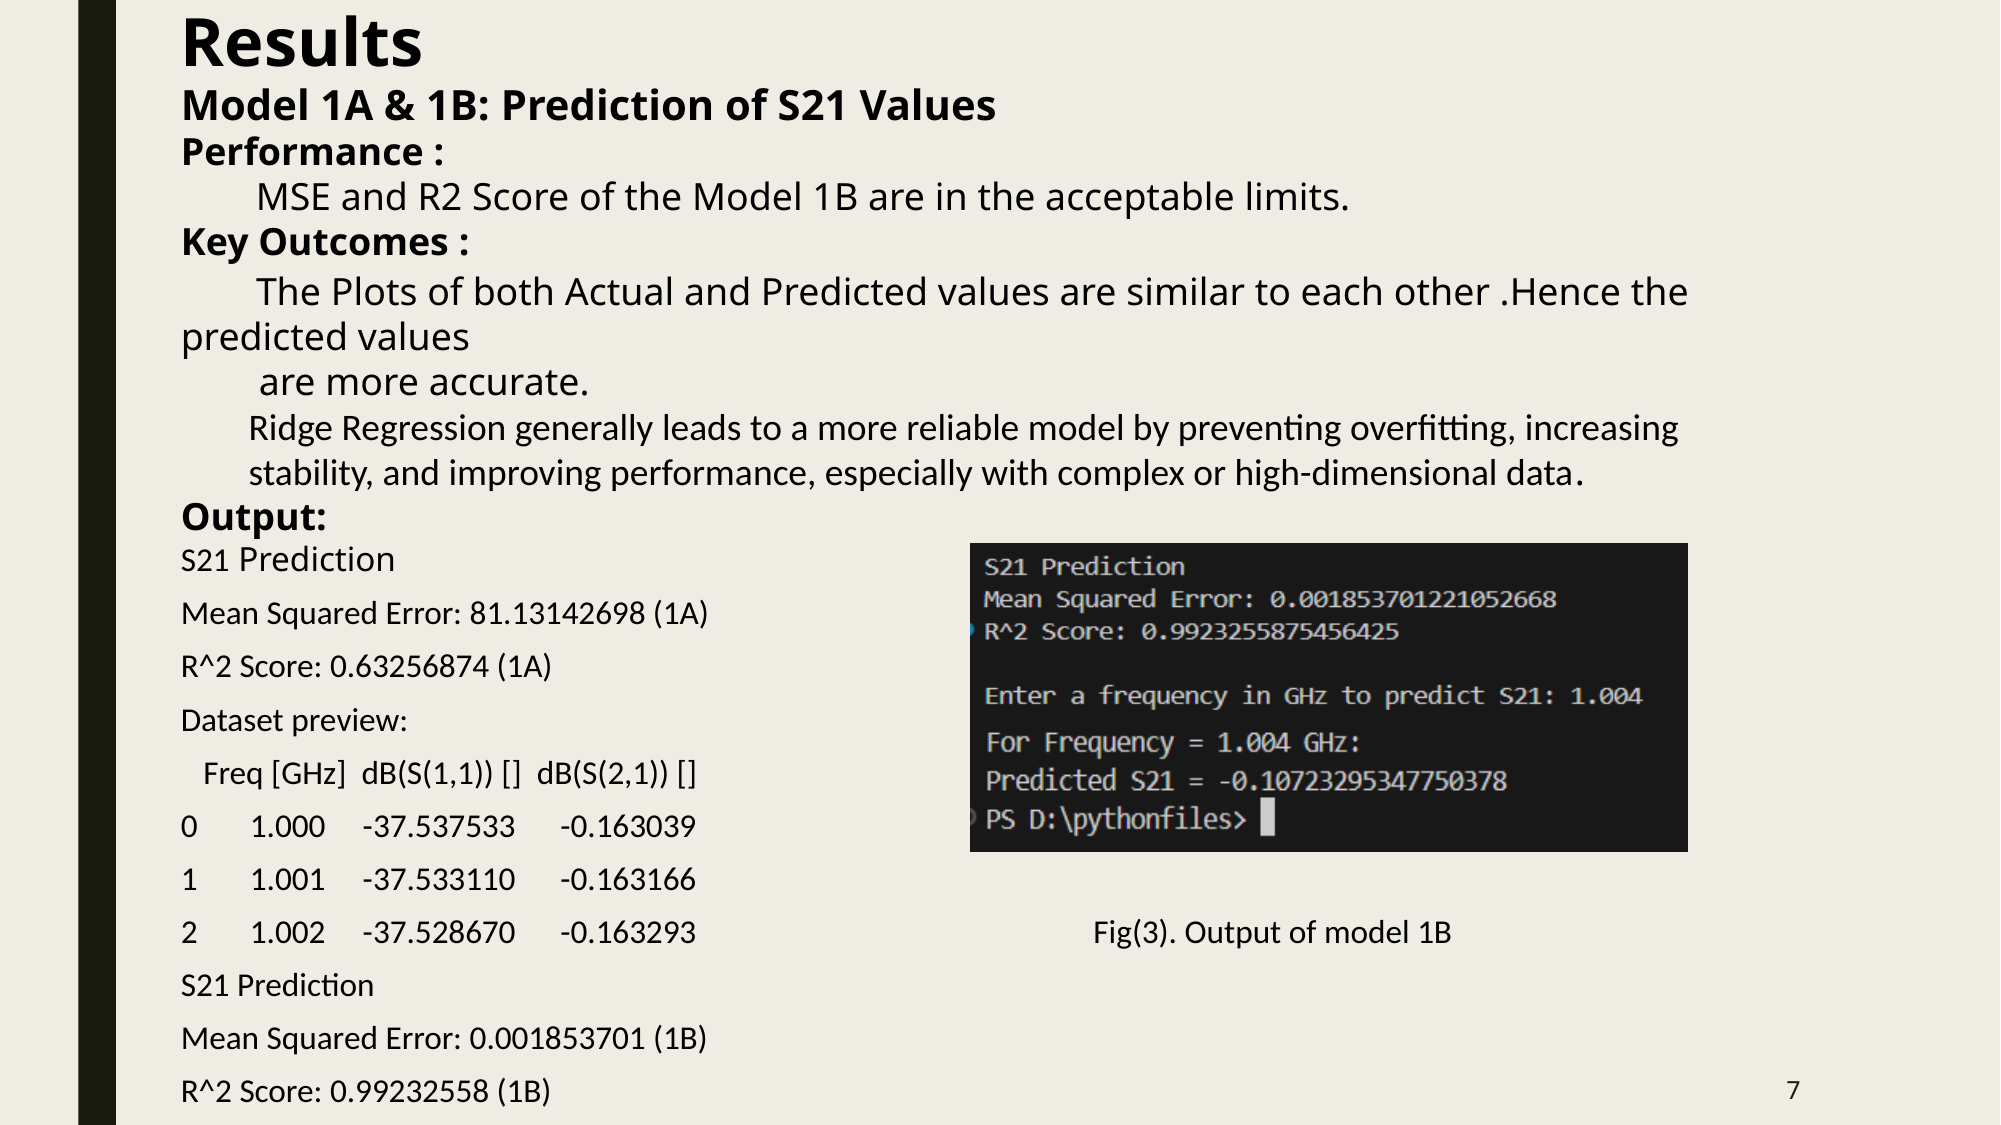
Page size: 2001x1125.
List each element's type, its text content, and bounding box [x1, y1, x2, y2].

text_box Results [166, 0, 1167, 88]
picture [970, 543, 1688, 852]
text_box Model 1A & 1B: Prediction of S21 Values Performance : MSE and R2 Score of the Model 1B are in the acceptable limits. Key Outcomes : The Plots of both Actual and Predicted values are similar to each other .Hence the predicted values are more accurate. Ridge Regression generally leads to a more reliable model by preventing overfitting, increasing stability, and improving performance, especially with complex or high-dimensional data. Output: S21 Prediction Mean Squared Error: 81.13142698 (1A) R^2 Score: 0.63256874 (1A) Dataset preview: Freq [GHz] dB(S(1,1)) [] dB(S(2,1)) [] 0 1.000 -37.537533 -0.163039 1 1.001 -37.533110 -0.163166 2 1.002 -37.528670 -0.163293 Fig(3). Output of model 1B S21 Prediction Mean Squared Error: 0.001853701 (1B) R^2 Score: 0.99232558 (1B) Enter a frequency in GHz to predict S21: 1.004 (1B) For Frequency = 1.004 GHz: Predicted S21 = -0.10723295347750378 [166, 70, 1878, 1125]
slide_number 7 [1553, 1058, 1816, 1125]
